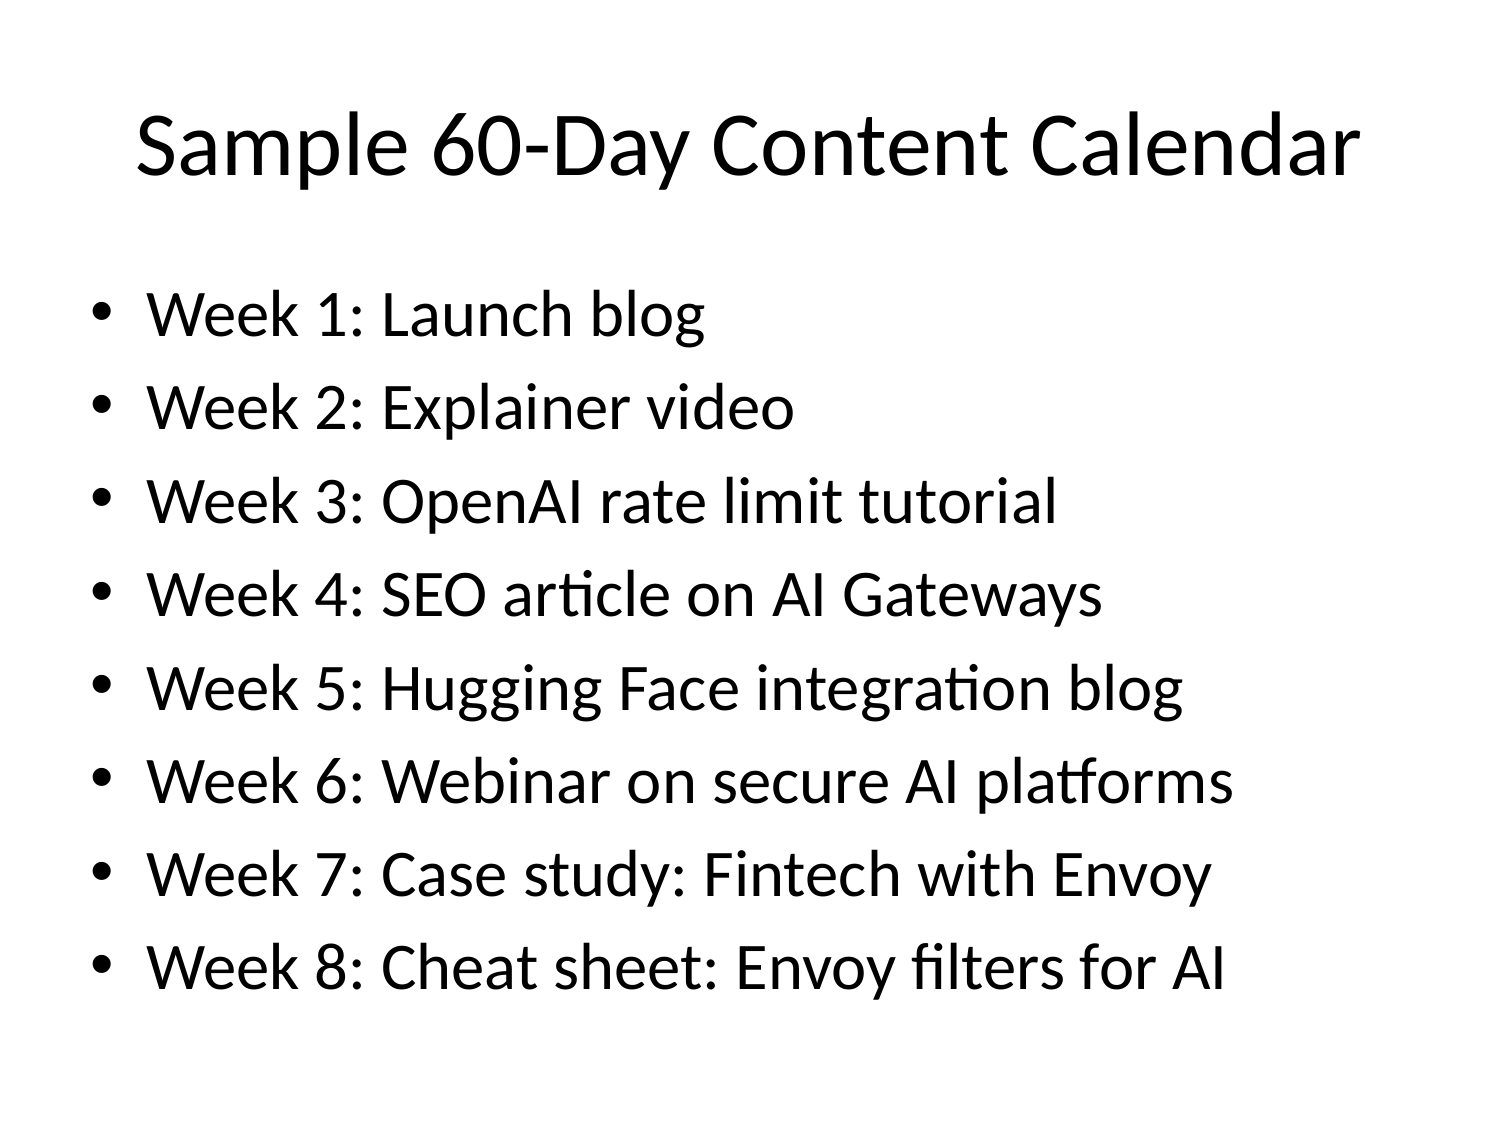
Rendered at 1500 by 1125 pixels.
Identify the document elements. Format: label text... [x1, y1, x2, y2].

list Week 1: Launch blog Week 2: Explainer video Week 3: OpenAI rate limit tutorial Week 4: SEO article on AI Gateways Week 5: Hugging Face integration blog Week 6: Webinar on secure AI platforms Week 7: Case study: Fintech with Envoy Week 8: Cheat sheet: Envoy filters for AI [75, 262, 1425, 1005]
title Sample 60-Day Content Calendar [75, 45, 1425, 233]
